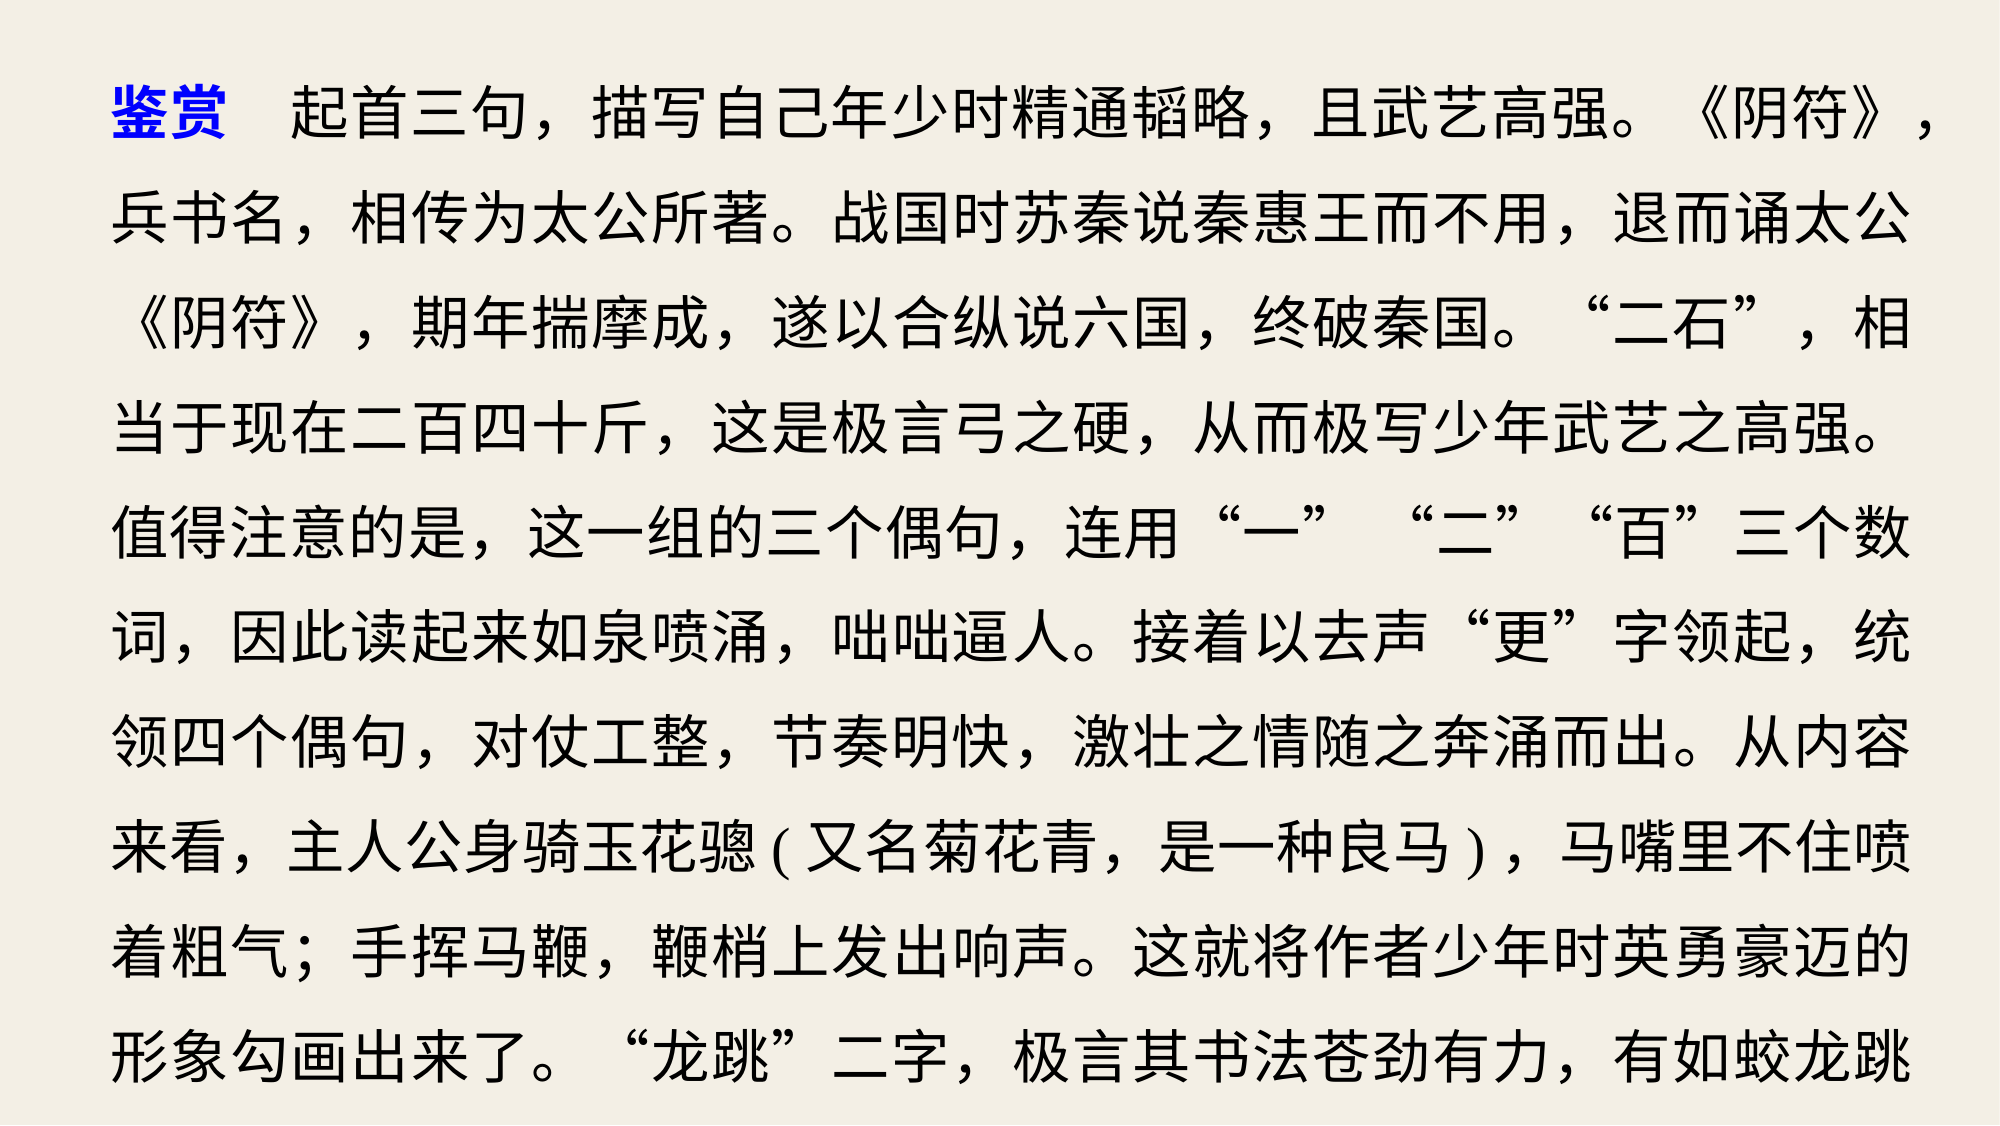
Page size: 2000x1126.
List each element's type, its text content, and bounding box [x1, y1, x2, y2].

text_box 鉴赏 起首三句，描写自己年少时精通韬略，且武艺高强。《阴符》，兵书名，相传为太公所著。战国时苏秦说秦惠王而不用，退而诵太公《阴符》，期年揣摩成，遂以合纵说六国，终破秦国。“二石”，相当于现在二百四十斤，这是极言弓之硬，从而极写少年武艺之高强。值得注意的是，这一组的三个偶句，连用“一” “二”“百”三个数词，因此读起来如泉喷涌，咄咄逼人。接着以去声“更”字领起，统领四个偶句，对仗工整，节奏明快，激壮之情随之奔涌而出。从内容来看，主人公身骑玉花骢(又名菊花青，是一种良马)，马嘴里不住喷着粗气；手挥马鞭，鞭梢上发出响声。这就将作者少年时英勇豪迈的形象勾画出来了。“龙跳”二字，极言其书法苍劲有力，有如蛟龙跳跃。 [90, 31, 1932, 1126]
